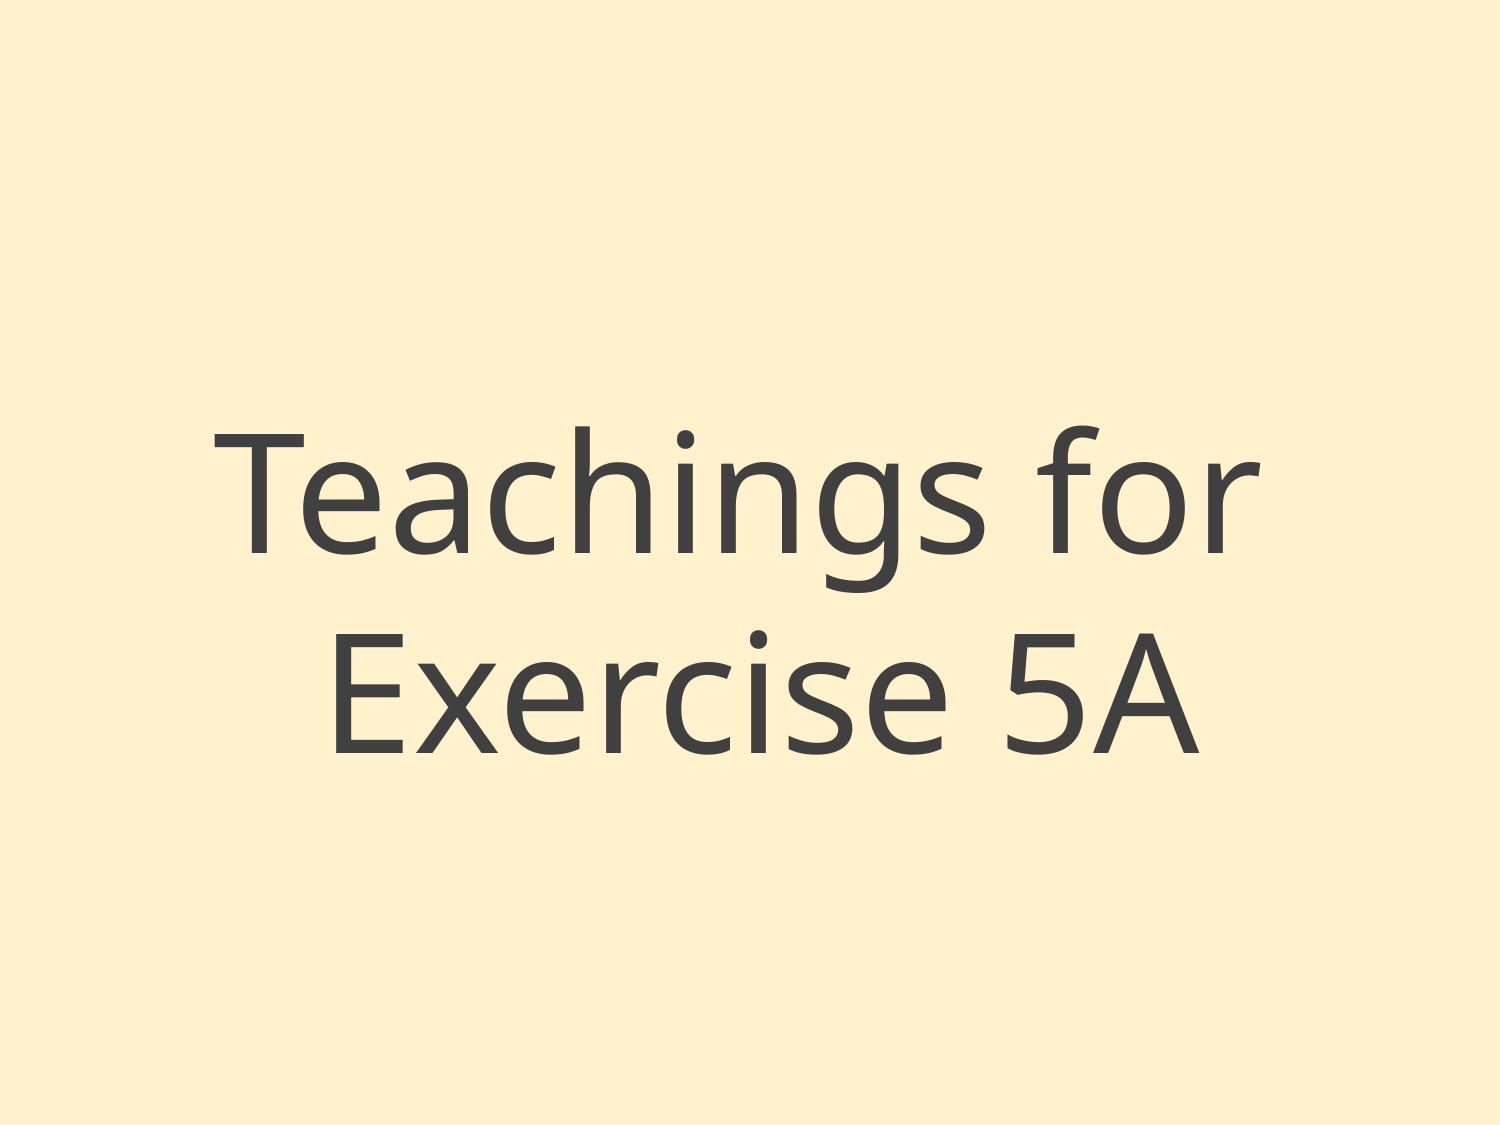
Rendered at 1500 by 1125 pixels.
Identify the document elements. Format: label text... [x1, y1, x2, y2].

text_box Teachings for Exercise 5A [198, 379, 1322, 795]
